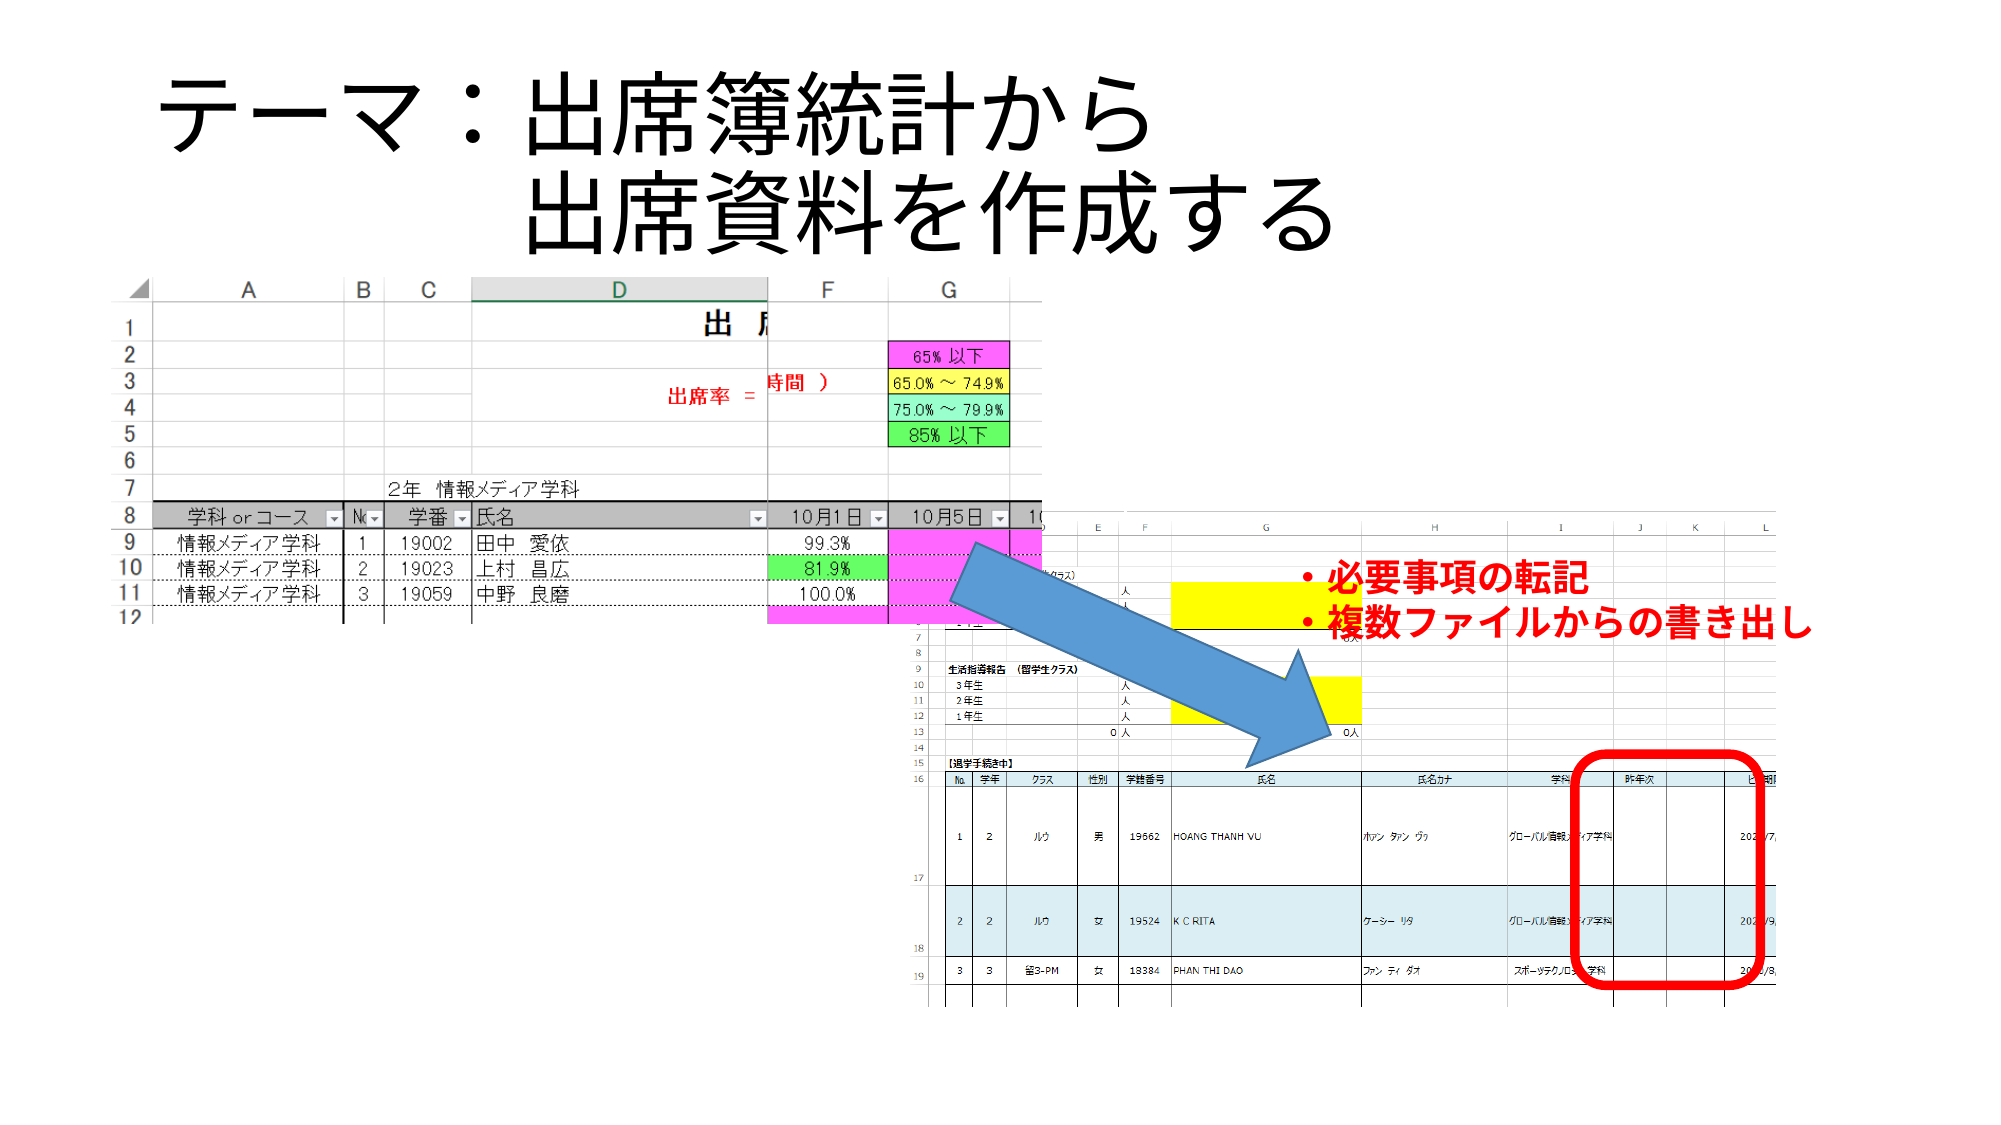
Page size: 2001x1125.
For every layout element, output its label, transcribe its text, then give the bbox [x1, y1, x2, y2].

text_box ・必要事項の転記 ・複数ファイルからの書き出し [1775, 547, 1857, 652]
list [111, 277, 1042, 624]
title テーマ：出席簿統計から 出席資料を作成する [137, 59, 1863, 278]
picture [910, 511, 1775, 1007]
